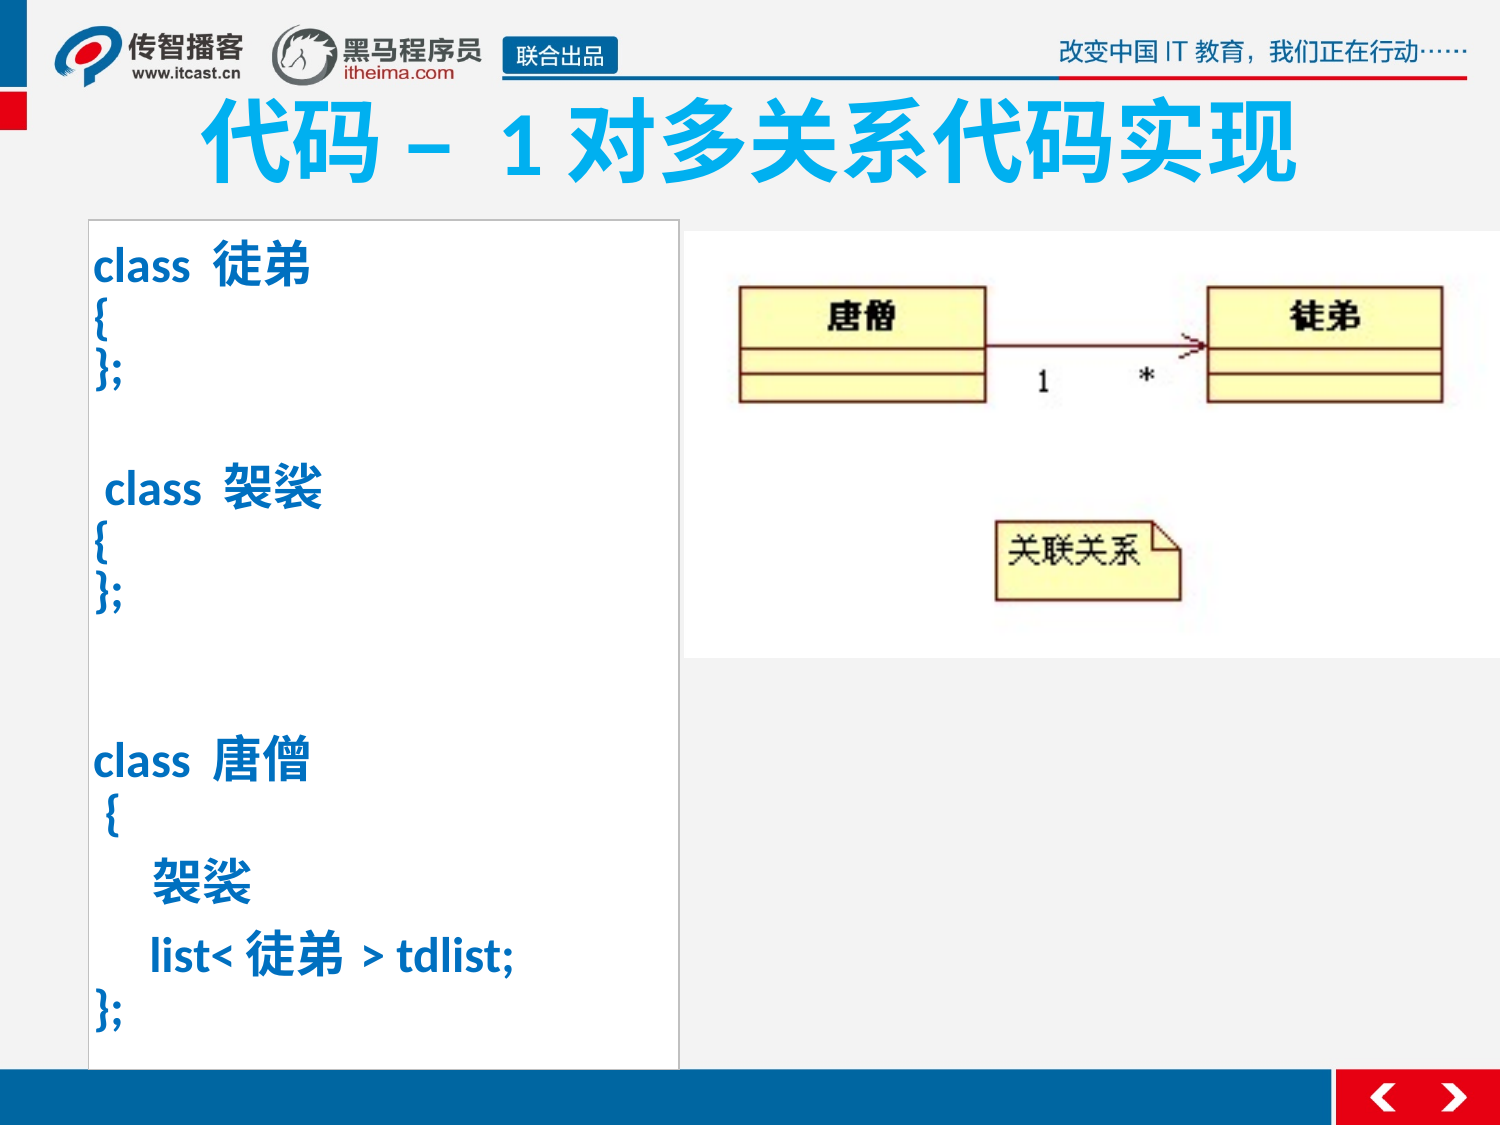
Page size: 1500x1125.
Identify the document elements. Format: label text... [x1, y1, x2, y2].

picture [0, 0, 1500, 1125]
table_header class 徒弟 { }; class 袈裟 { }; class 唐僧 { 袈裟 list<徒弟> tdlist; }; [89, 221, 678, 1069]
title 代码 – 1对多关系代码实现 [75, 45, 1425, 233]
